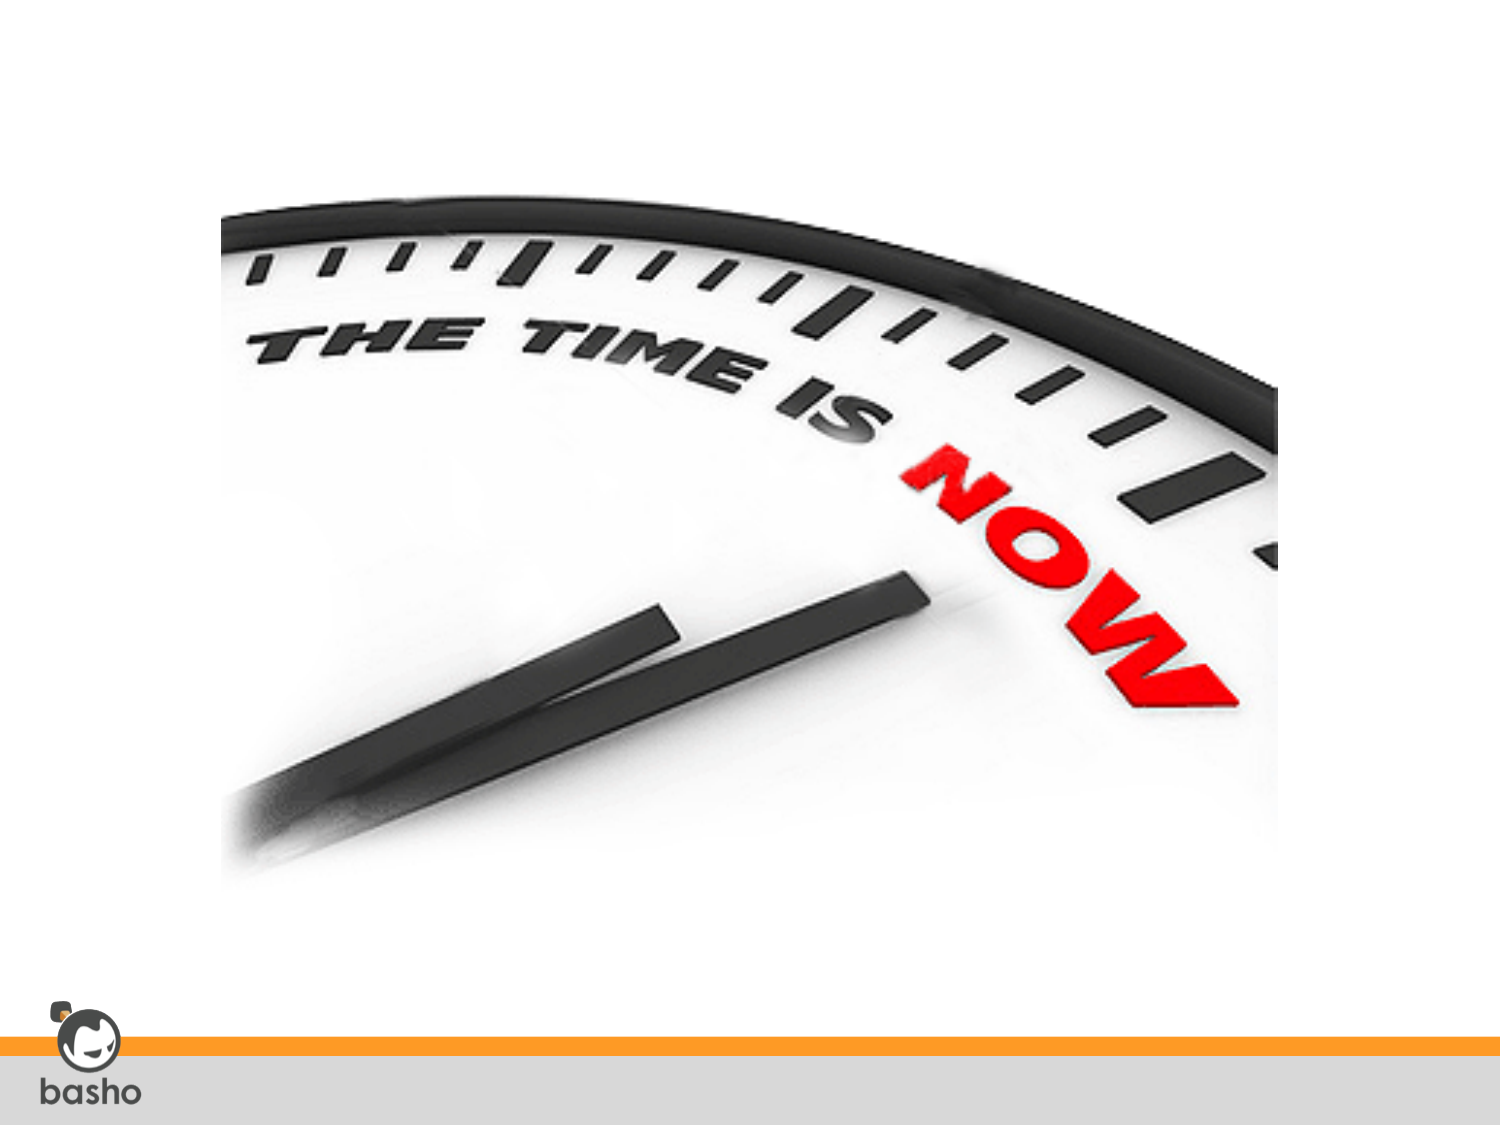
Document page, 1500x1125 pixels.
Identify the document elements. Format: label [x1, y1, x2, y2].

picture [38, 1001, 144, 1115]
picture [221, 172, 1278, 892]
